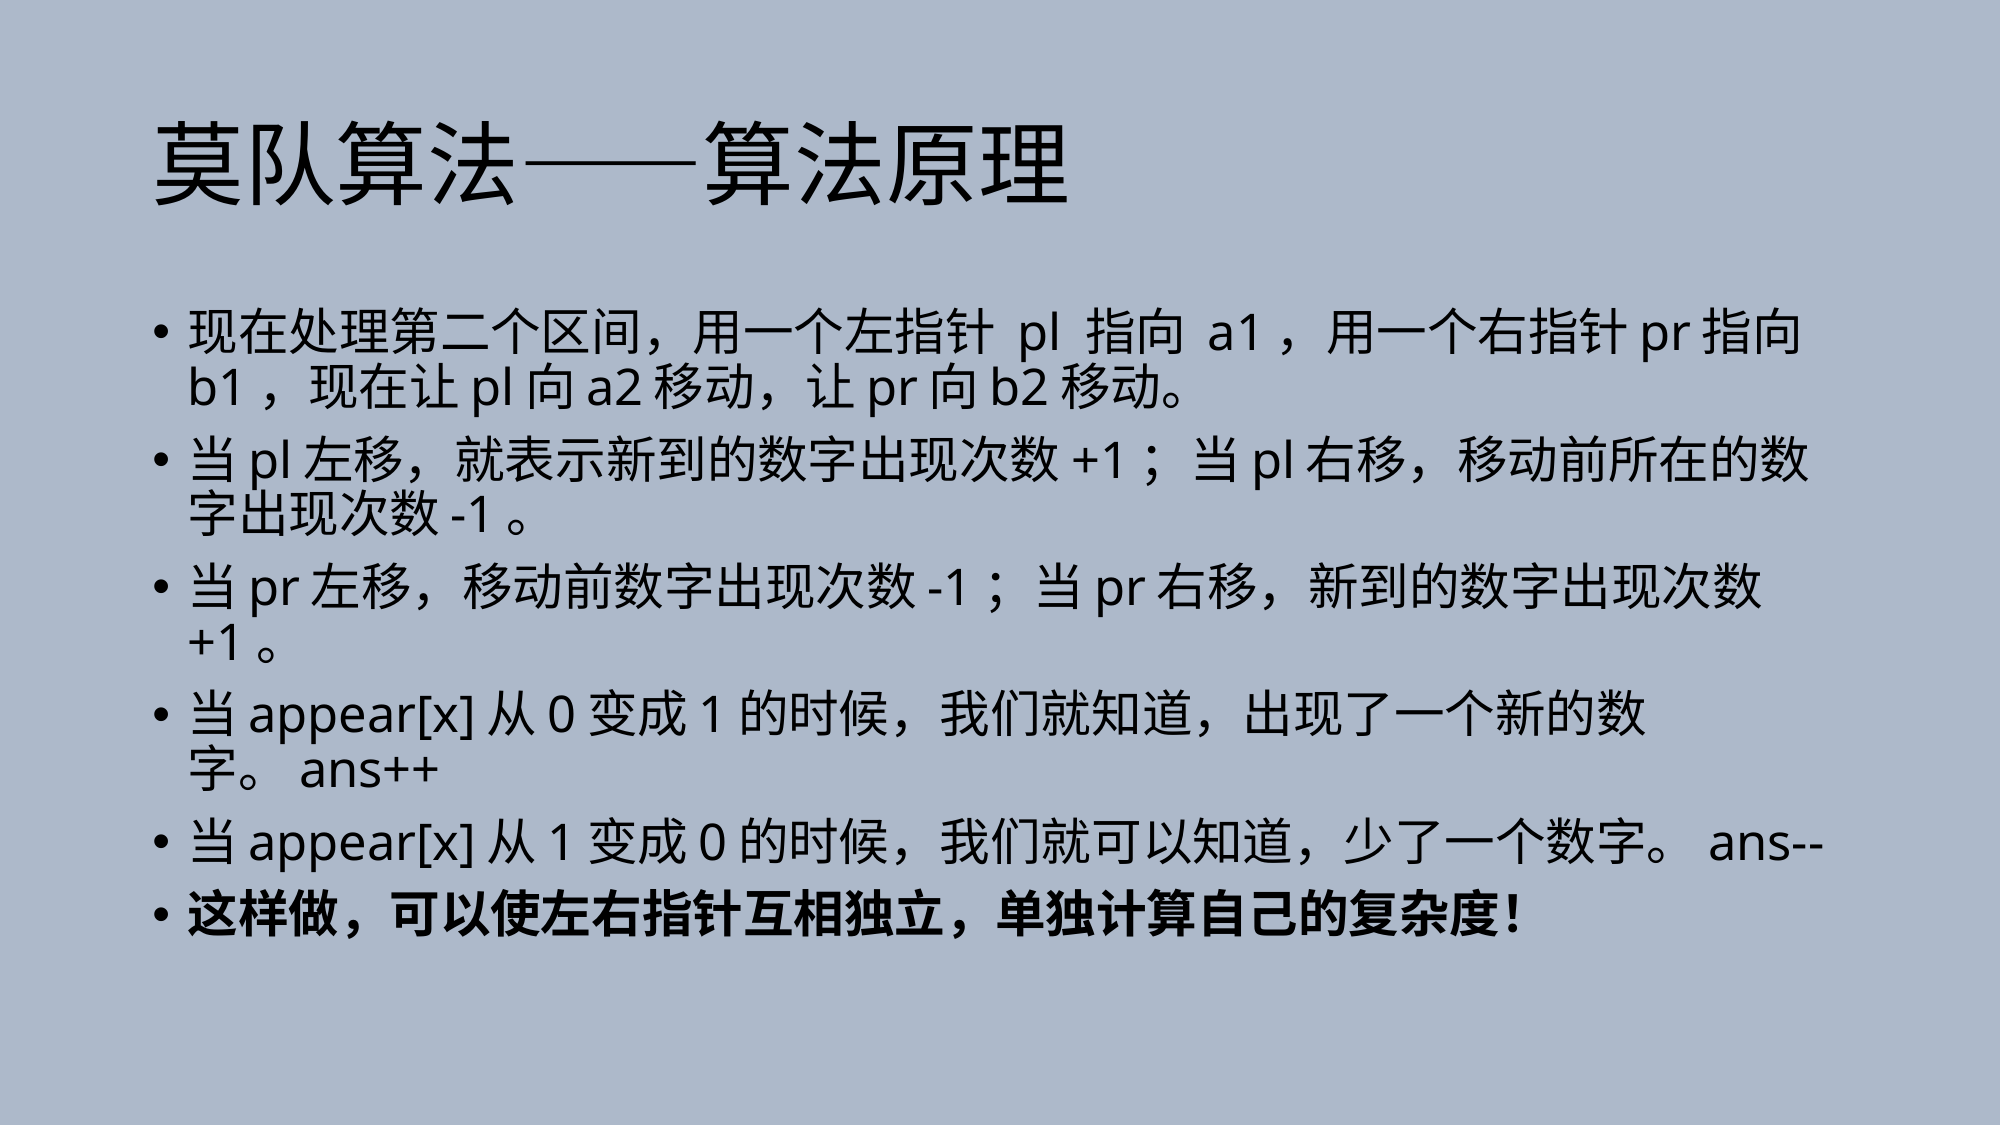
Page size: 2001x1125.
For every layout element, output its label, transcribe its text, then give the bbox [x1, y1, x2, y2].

list 现在处理第二个区间，用一个左指针 pl 指向 a1，用一个右指针pr指向b1，现在让pl向a2移动，让pr向b2移动。 当pl左移，就表示新到的数字出现次数+1；当pl右移，移动前所在的数字出现次数-1。 当pr左移，移动前数字出现次数-1；当pr右移，新到的数字出现次数+1。 当appear[x]从0变成1的时候，我们就知道，出现了一个新的数字。ans++ 当appear[x]从1变成0的时候，我们就可以知道，少了一个数字。ans-- 这样做，可以使左右指针互相独立，单独计算自己的复杂度！ [137, 299, 1863, 1014]
title 莫队算法——算法原理 [137, 59, 1863, 278]
